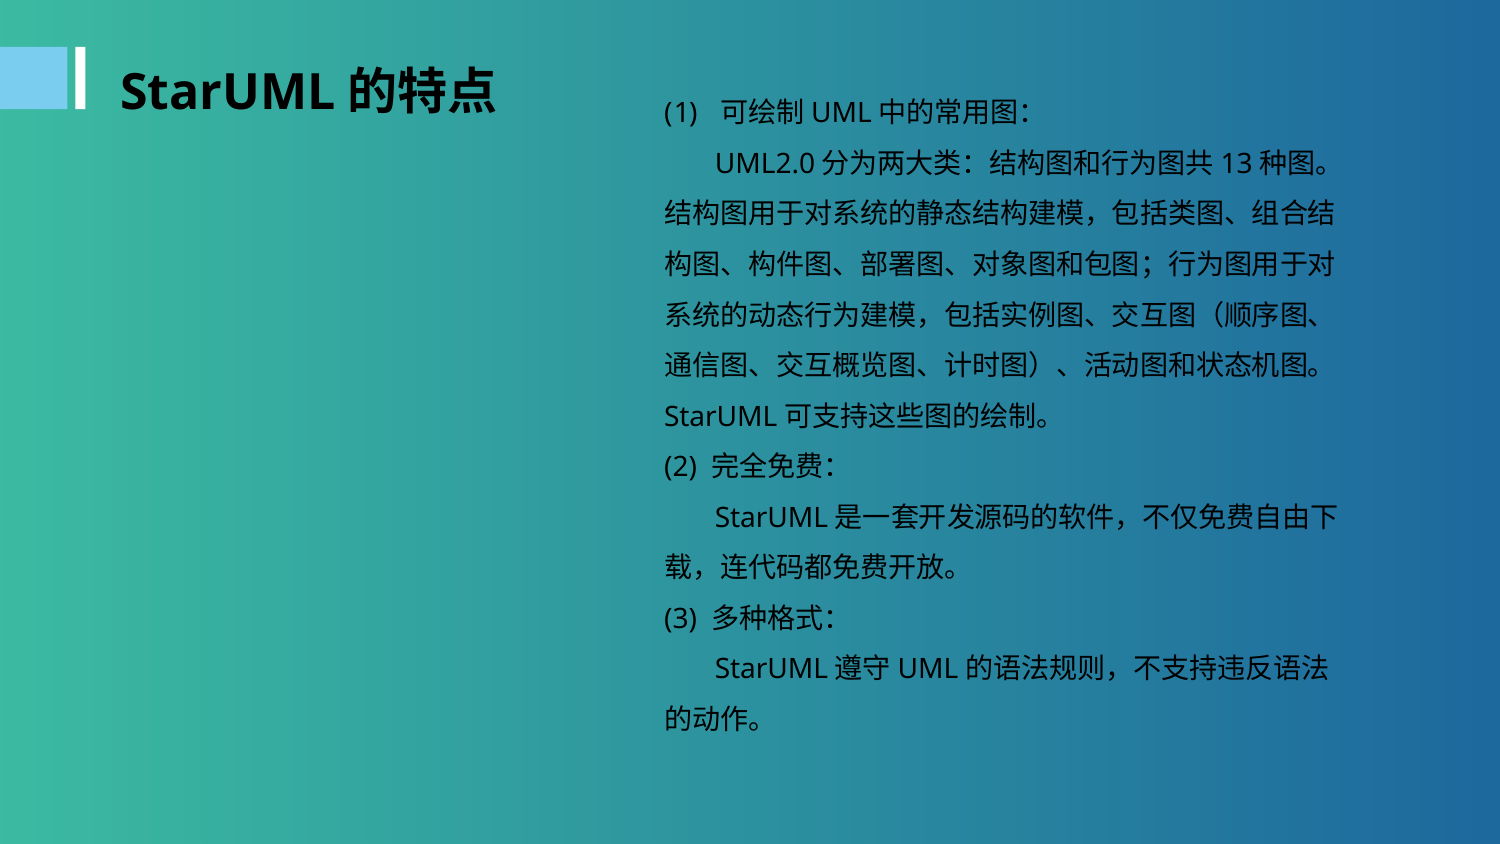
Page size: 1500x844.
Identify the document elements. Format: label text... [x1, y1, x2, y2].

picture [0, 0, 1500, 844]
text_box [0, 46, 86, 110]
text_box 可绘制UML中的常用图： UML2.0分为两大类：结构图和行为图共13种图。结构图用于对系统的静态结构建模，包括类图、组合结构图、构件图、部署图、对象图和包图；行为图用于对系统的动态行为建模，包括实例图、交互图（顺序图、通信图、交互概览图、计时图）、活动图和状态机图。StarUML可支持这些图的绘制。 (2) 完全免费： StarUML是一套开发源码的软件，不仅免费自由下载，连代码都免费开放。 (3) 多种格式： StarUML遵守UML的语法规则，不支持违反语法的动作。 [649, 70, 1372, 743]
text_box StarUML的特点 [105, 52, 521, 127]
